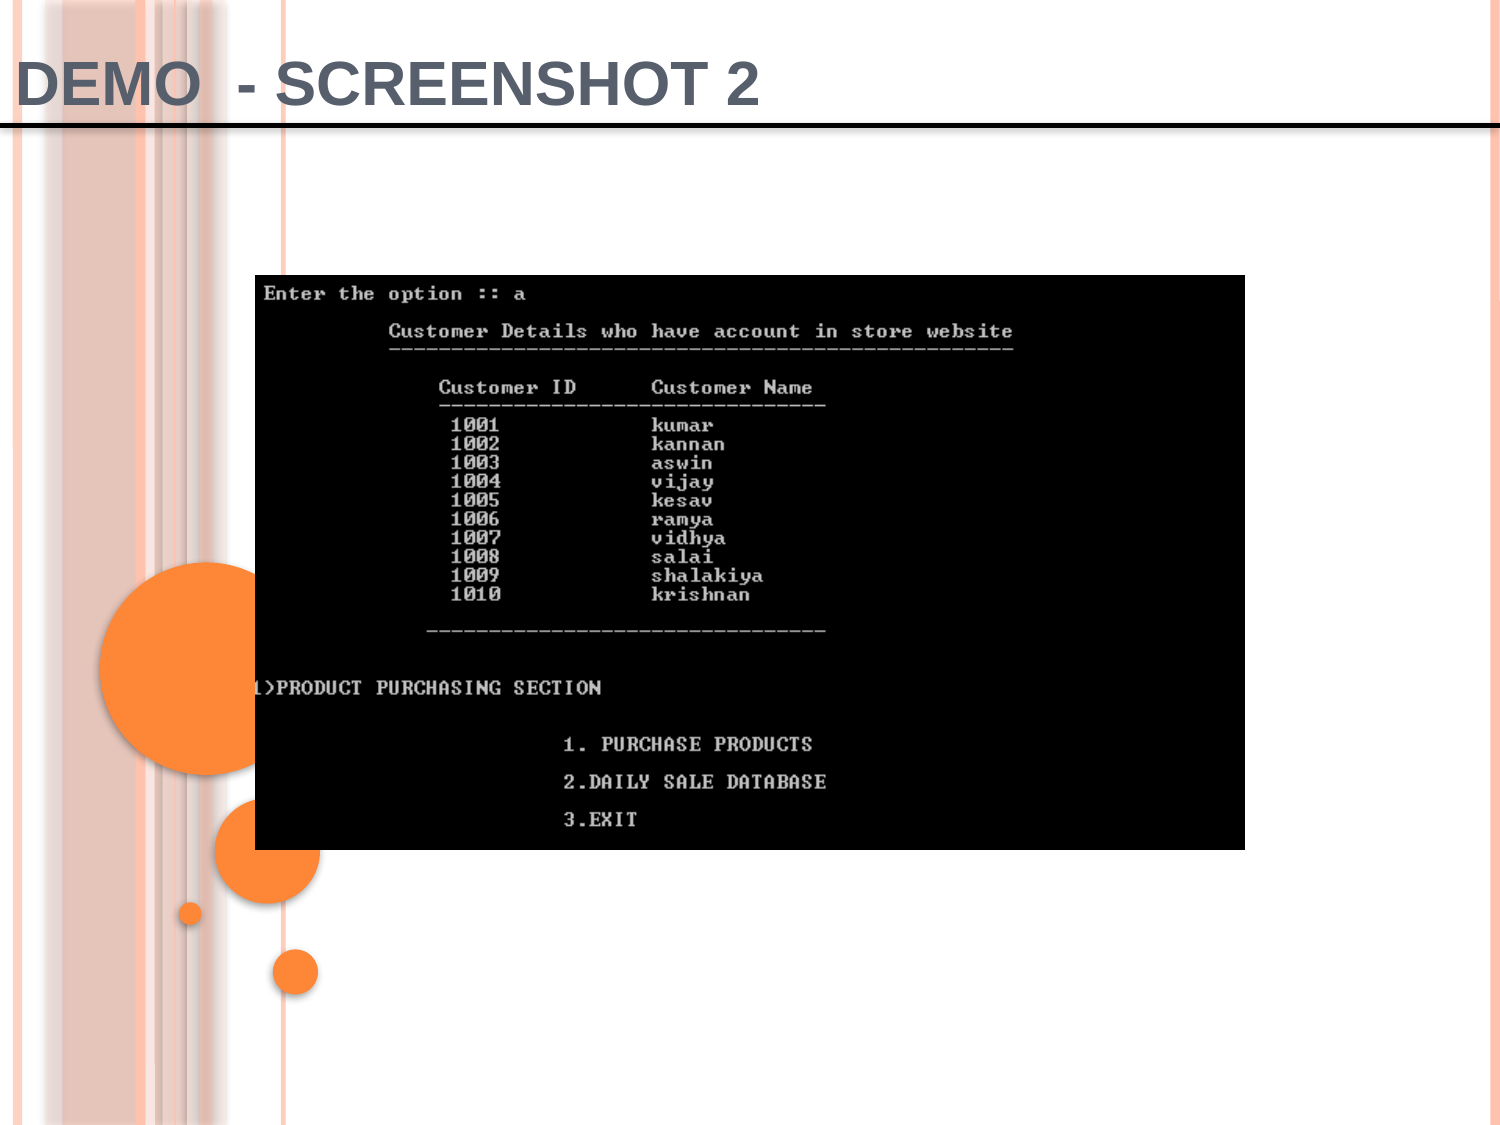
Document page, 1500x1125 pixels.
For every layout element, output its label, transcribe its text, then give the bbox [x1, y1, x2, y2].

title Demo - Screenshot 2 [0, 0, 1275, 121]
picture [254, 275, 1246, 850]
